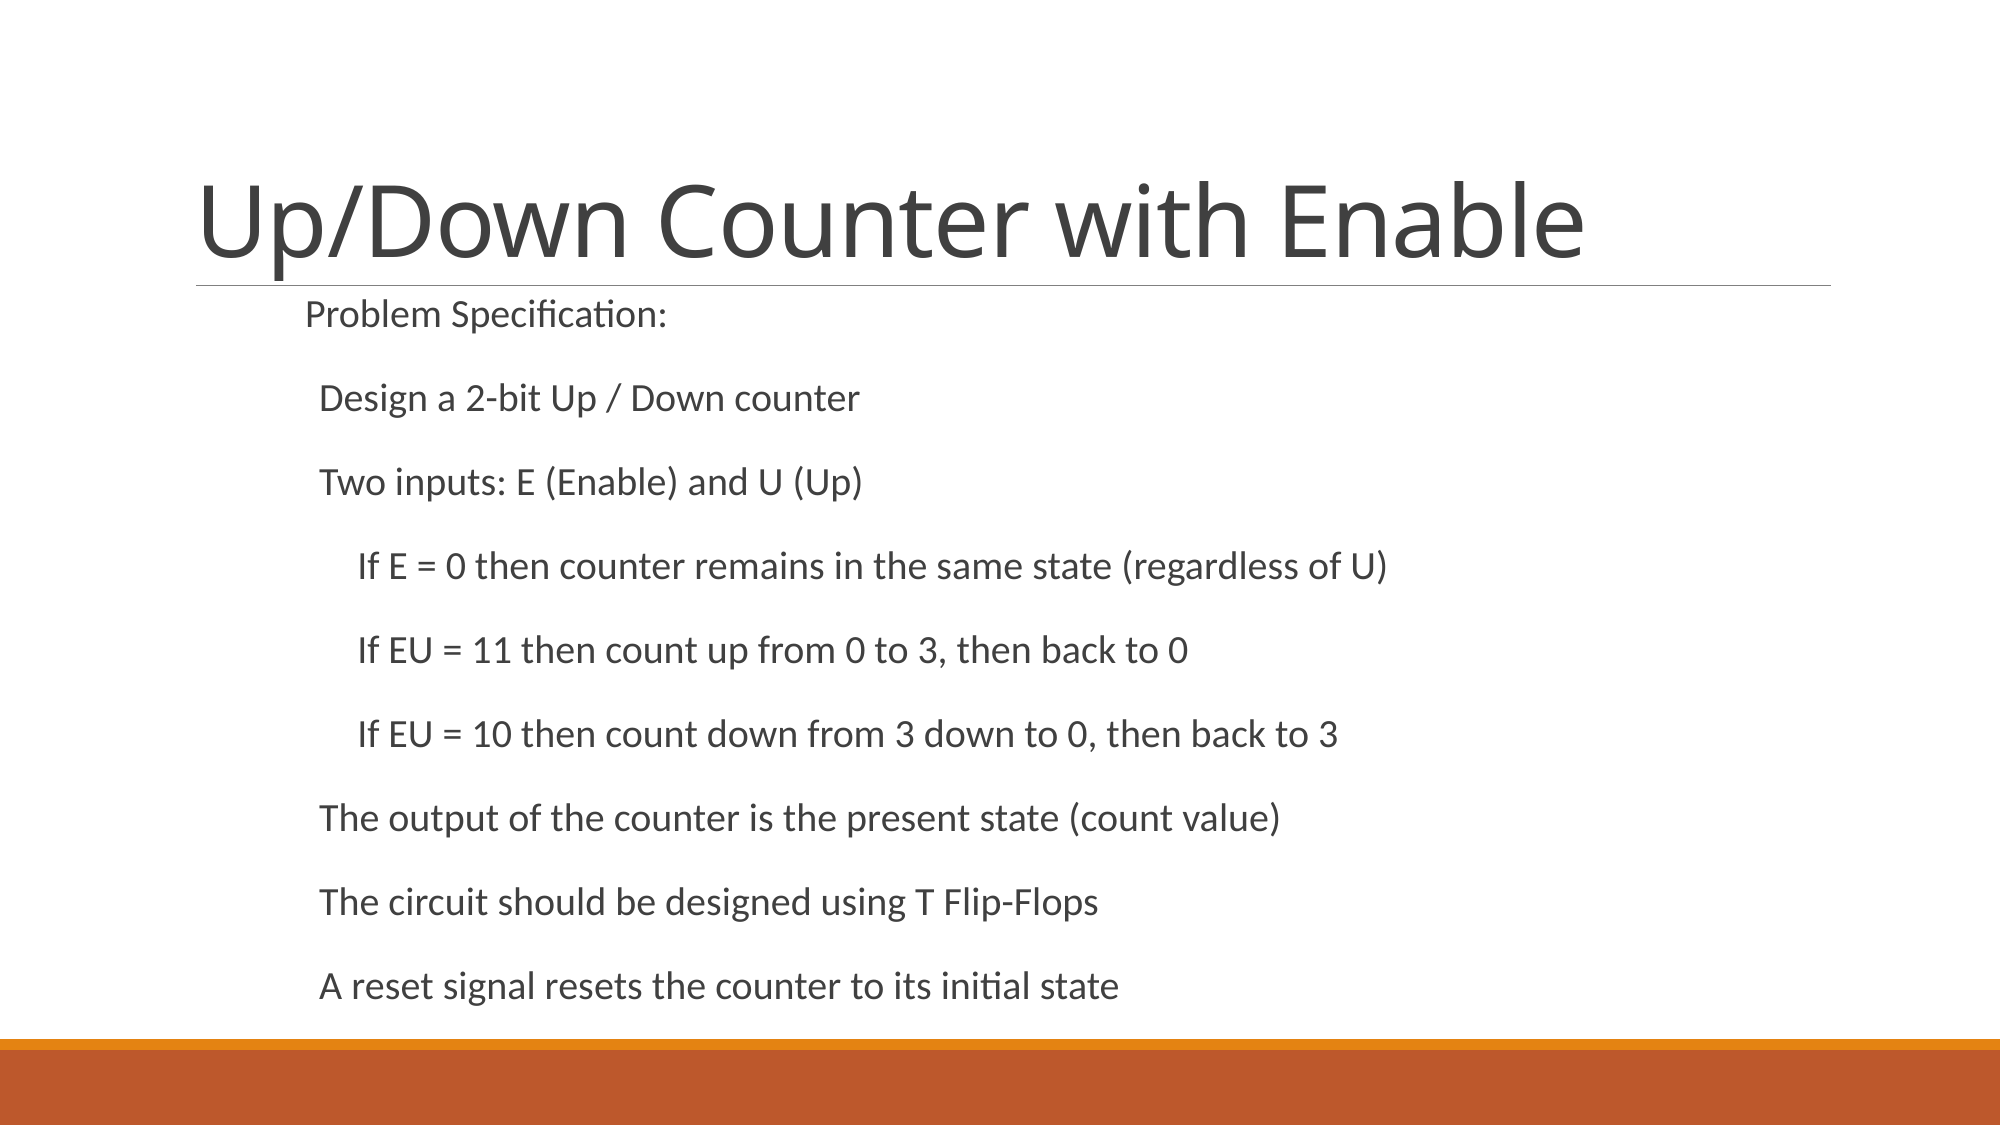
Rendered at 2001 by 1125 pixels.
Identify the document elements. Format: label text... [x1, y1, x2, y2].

list Problem Specification: Design a 2-bit Up / Down counter Two inputs: E (Enable) and U (Up) If E = 0 then counter remains in the same state (regardless of U) If EU = 11 then count up from 0 to 3, then back to 0 If EU = 10 then count down from 3 down to 0, then back to 3 The output of the counter is the present state (count value) The circuit should be designed using T Flip-Flops A reset signal resets the counter to its initial state [304, 285, 1709, 1020]
title Up/Down Counter with Enable [180, 47, 1830, 285]
